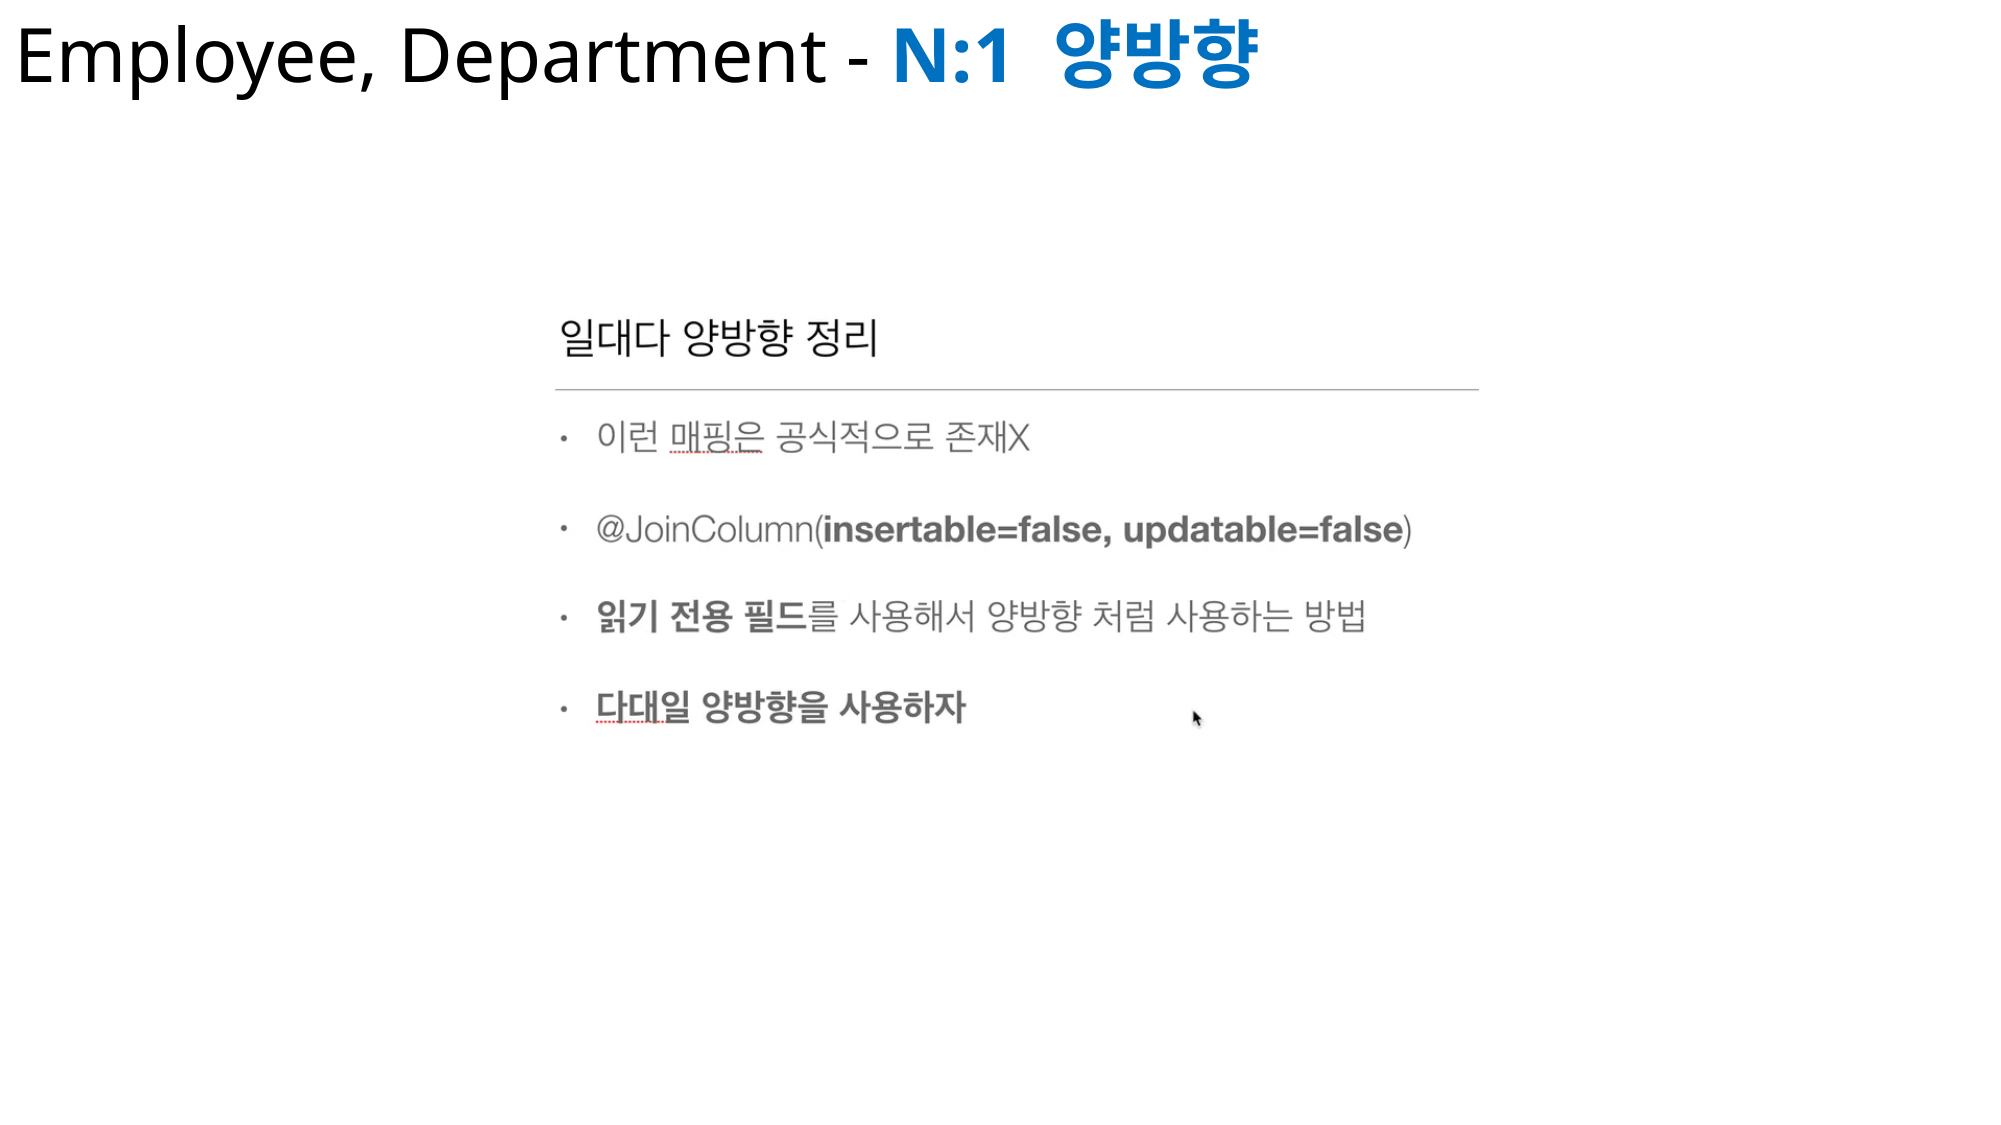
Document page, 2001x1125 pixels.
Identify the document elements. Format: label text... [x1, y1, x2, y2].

picture [521, 243, 1479, 882]
text_box Employee, Department - N:1 양방향 [0, 0, 2000, 105]
